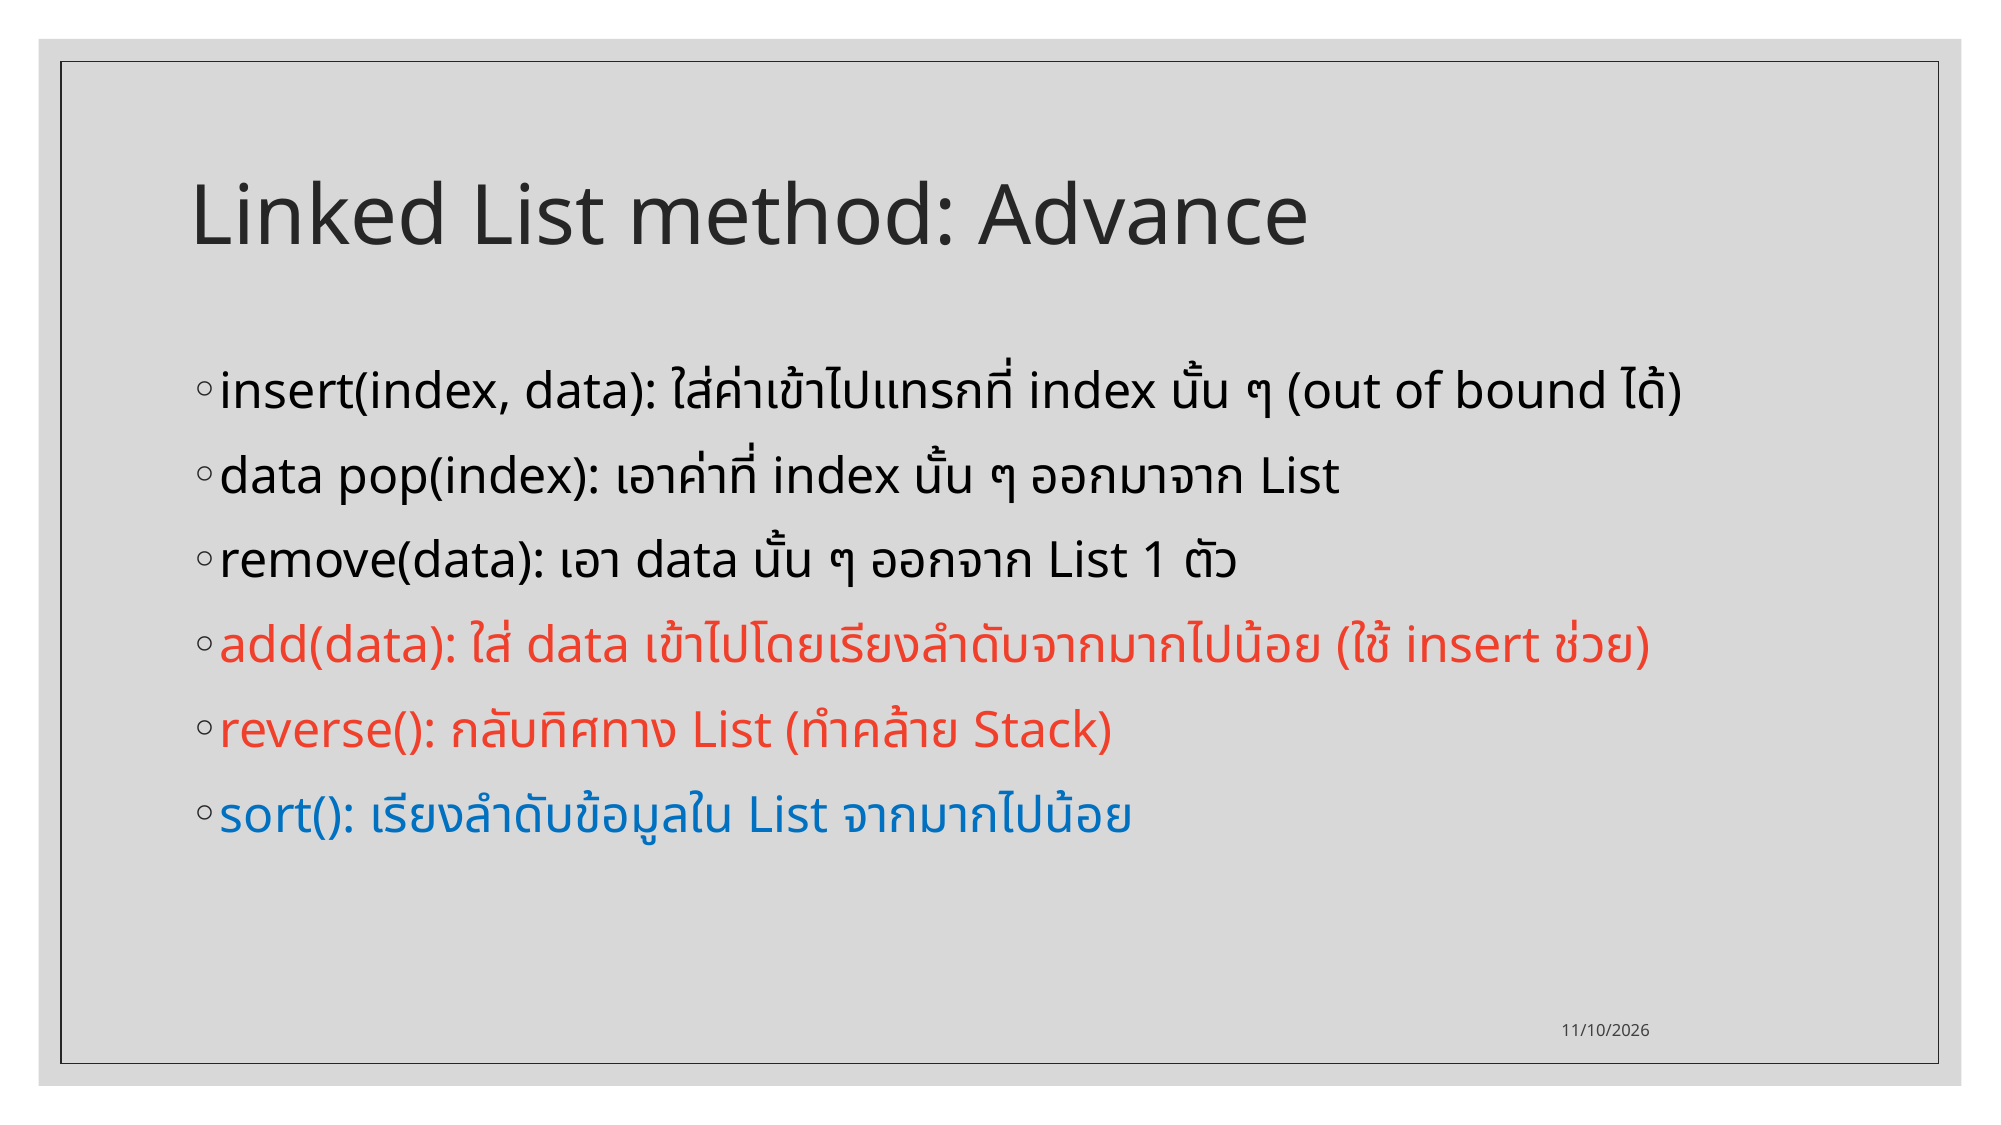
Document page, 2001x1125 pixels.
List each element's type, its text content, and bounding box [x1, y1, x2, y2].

list insert(index, data): ใส่ค่าเข้าไปแทรกที่ index นั้น ๆ (out of bound ได้) data pop(index): เอาค่าที่ index นั้น ๆ ออกมาจาก List remove(data): เอา data นั้น ๆ ออกจาก List 1 ตัว add(data): ใส่ data เข้าไปโดยเรียงลำดับจากมากไปน้อย (ใช้ insert ช่วย) reverse(): กลับทิศทาง List (ทำคล้าย Stack) sort(): เรียงลำดับข้อมูลใน List จากมากไปน้อย [174, 345, 1825, 977]
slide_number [1190, 990, 1665, 1050]
title Linked List method: Advance [174, 105, 1825, 331]
